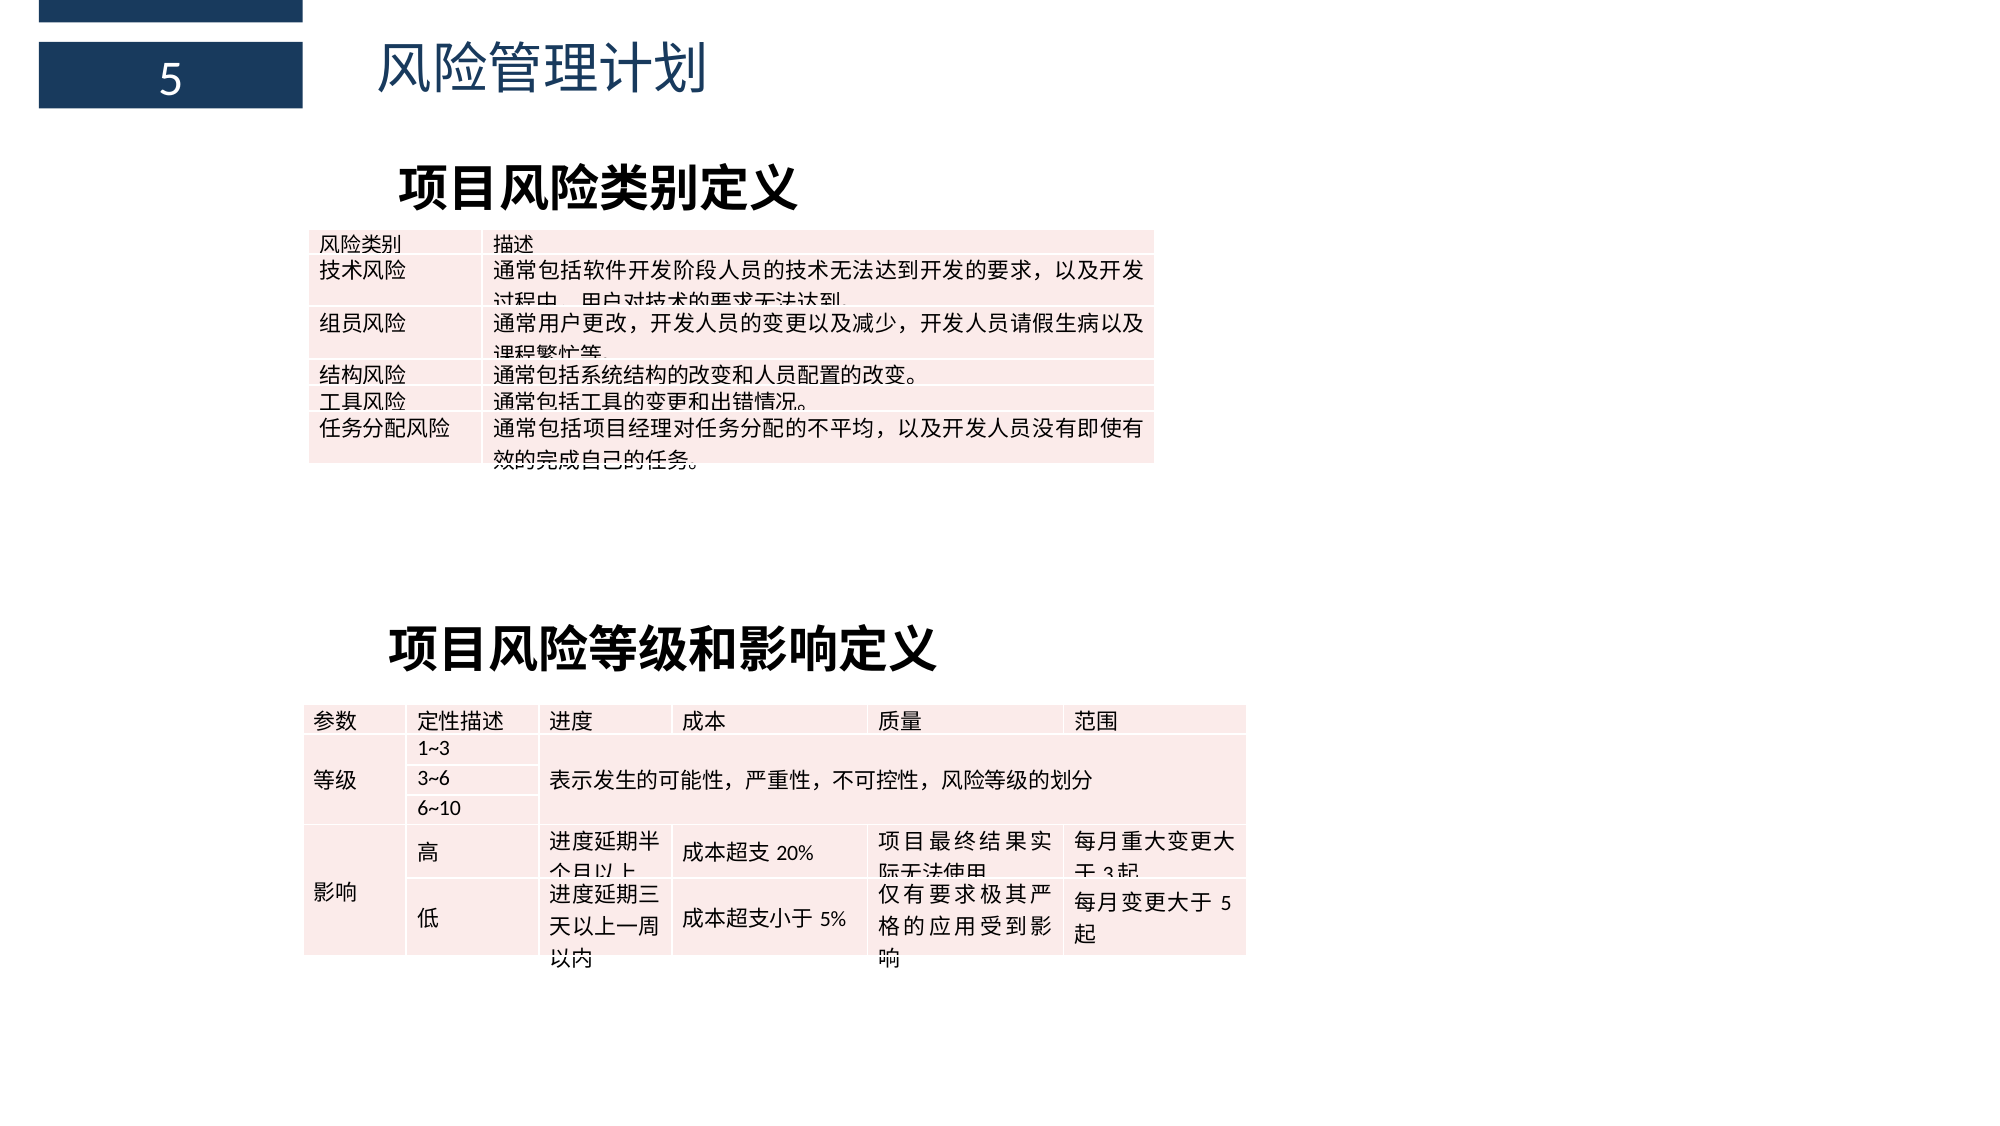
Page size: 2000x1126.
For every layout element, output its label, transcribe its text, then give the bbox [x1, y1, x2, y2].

table_header 定性描述 [407, 705, 538, 733]
table_cell 每月重大变更大于3起 [1064, 825, 1246, 877]
text_box 项目风险等级和影响定义 [284, 610, 954, 685]
table_cell 1~3 [407, 735, 538, 764]
table_header 成本 [673, 705, 867, 733]
text_box 5 [37, 40, 305, 111]
table_cell 成本超支小于5% [673, 879, 867, 955]
table_cell 等级 [304, 735, 405, 824]
table_cell 通常包括软件开发阶段人员的技术无法达到开发的要求，以及开发过程中，用户对技术的要求无法达到。 [483, 255, 1154, 305]
table_cell 组员风险 [309, 307, 481, 358]
table_header 范围 [1064, 705, 1246, 733]
table_cell 通常包括工具的变更和出错情况。 [483, 386, 1154, 410]
table_cell 项目最终结果实际无法使用 [868, 825, 1063, 877]
table_header 参数 [304, 705, 405, 733]
table_cell 6~10 [407, 796, 538, 824]
table_header 进度 [540, 705, 671, 733]
text_box [37, 0, 305, 24]
table_cell 仅有要求极其严格的应用受到影响 [868, 879, 1063, 955]
table_cell 每月变更大于5起 [1064, 879, 1246, 955]
table_header 描述 [483, 230, 1154, 253]
table_cell 通常包括项目经理对任务分配的不平均，以及开发人员没有即使有效的完成自己的任务。 [483, 412, 1154, 463]
table_cell 技术风险 [309, 255, 481, 305]
text_box 项目风险类别定义 [294, 149, 814, 224]
table_cell 进度延期半个月以上 [540, 825, 671, 877]
table_cell 通常用户更改，开发人员的变更以及减少，开发人员请假生病以及课程繁忙等。 [483, 307, 1154, 358]
table_cell 成本超支20% [673, 825, 867, 877]
table_cell 任务分配风险 [309, 412, 481, 463]
table_cell 高 [407, 825, 538, 877]
table_header 风险类别 [309, 230, 481, 253]
table_cell 3~6 [407, 766, 538, 794]
table_cell 工具风险 [309, 386, 481, 410]
table_cell 结构风险 [309, 360, 481, 384]
text_box 风险管理计划 [361, 26, 1355, 108]
table_cell 通常包括系统结构的改变和人员配置的改变。 [483, 360, 1154, 384]
table_cell 影响 [304, 825, 405, 955]
table_cell 进度延期三天以上一周以内 [540, 879, 671, 955]
table_header 质量 [868, 705, 1063, 733]
table_cell 表示发生的可能性，严重性，不可控性，风险等级的划分 [540, 735, 1246, 824]
table_cell 低 [407, 879, 538, 955]
